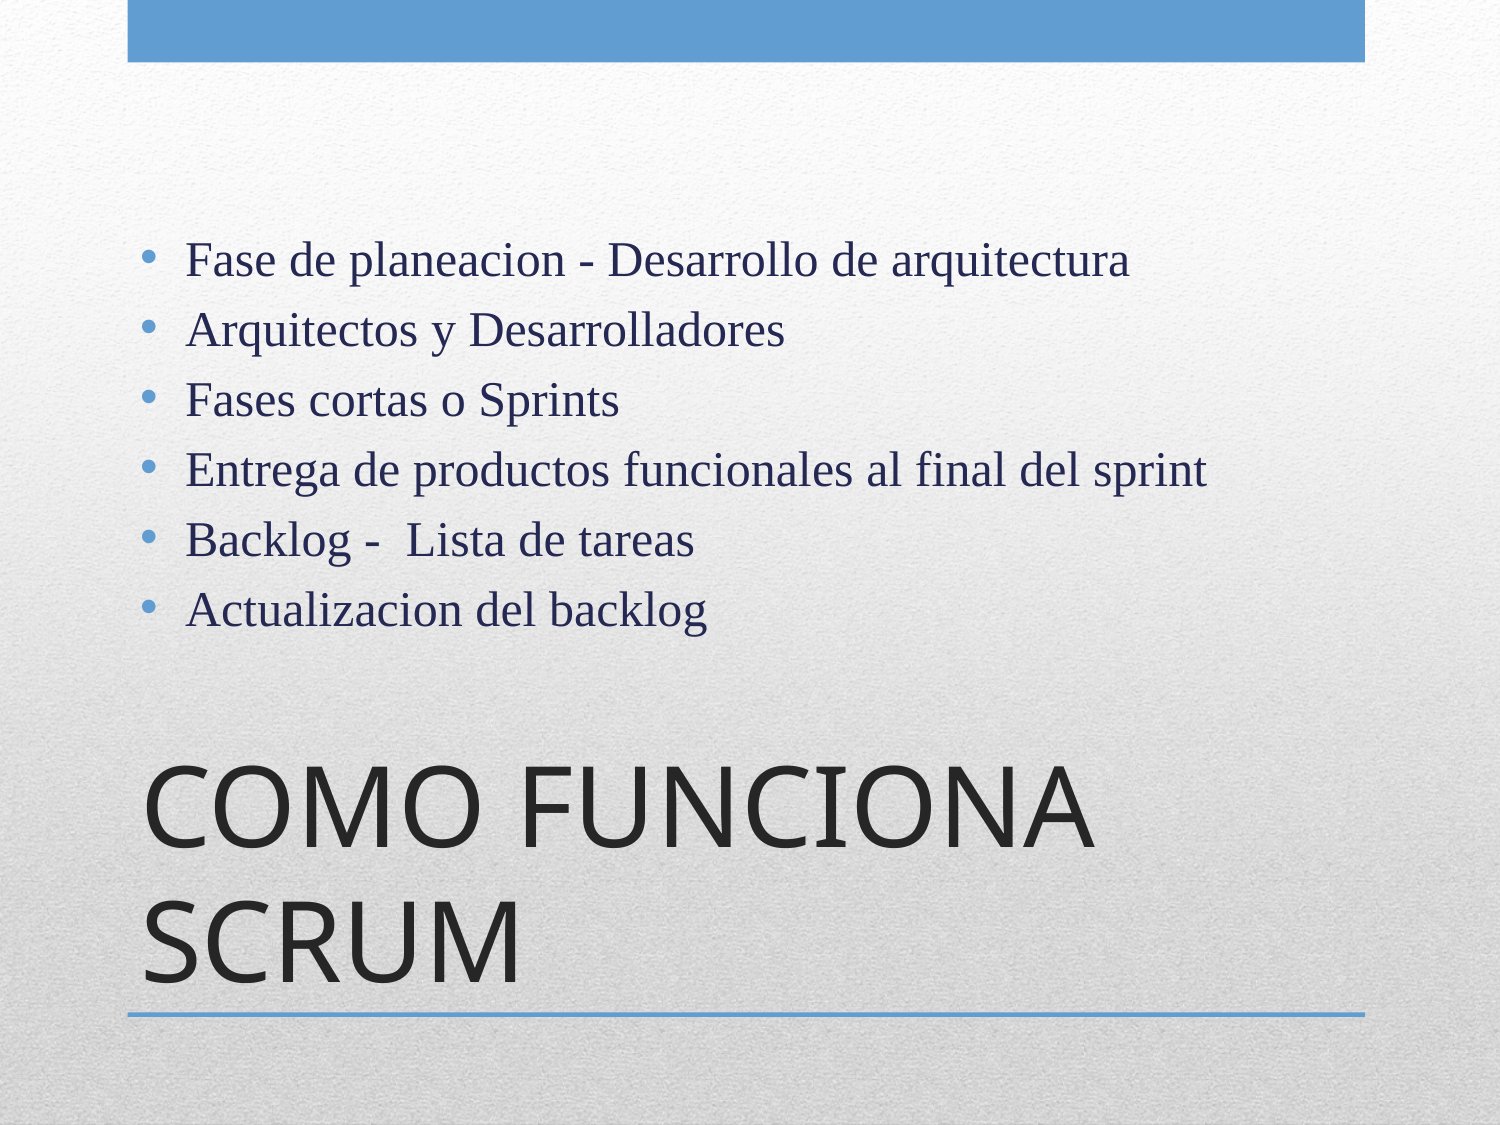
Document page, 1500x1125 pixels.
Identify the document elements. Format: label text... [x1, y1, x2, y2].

title COMO FUNCIONA SCRUM [125, 750, 1238, 1013]
list Fase de planeacion - Desarrollo de arquitectura Arquitectos y Desarrolladores Fases cortas o Sprints Entrega de productos funcionales al final del sprint Backlog - Lista de tareas Actualizacion del backlog [125, 112, 1363, 750]
